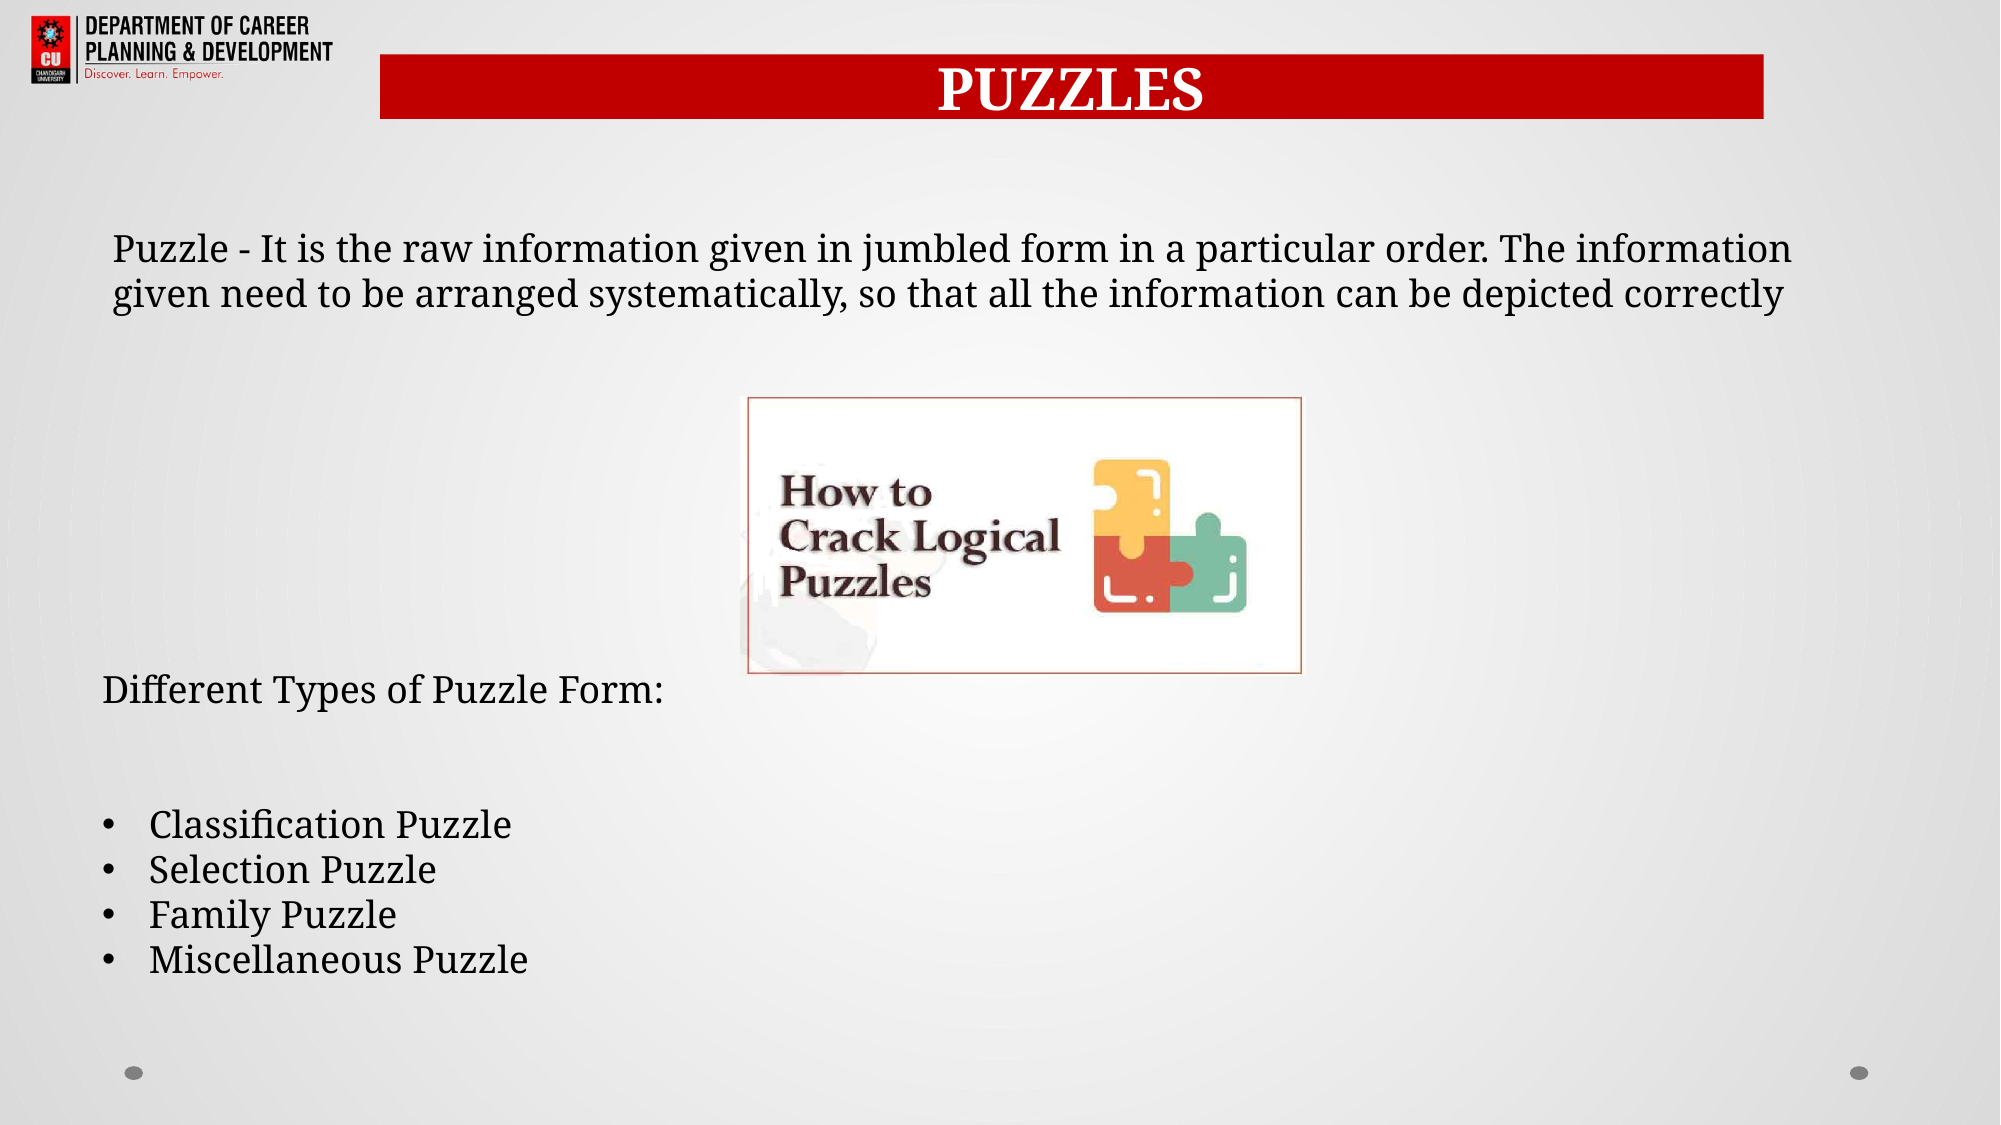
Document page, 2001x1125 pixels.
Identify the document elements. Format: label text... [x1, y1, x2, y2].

picture [23, 75, 349, 100]
text_box Puzzle - It is the raw information given in jumbled form in a particular order. The information given need to be arranged systematically, so that all the information can be depicted correctly [97, 217, 1903, 323]
picture [740, 396, 1306, 677]
text_box Different Types of Puzzle Form: Classification Puzzle Selection Puzzle Family Puzzle Miscellaneous Puzzle [87, 568, 1845, 1125]
text_box [0, 0, 2000, 75]
text_box PUZZLES [378, 75, 1766, 121]
